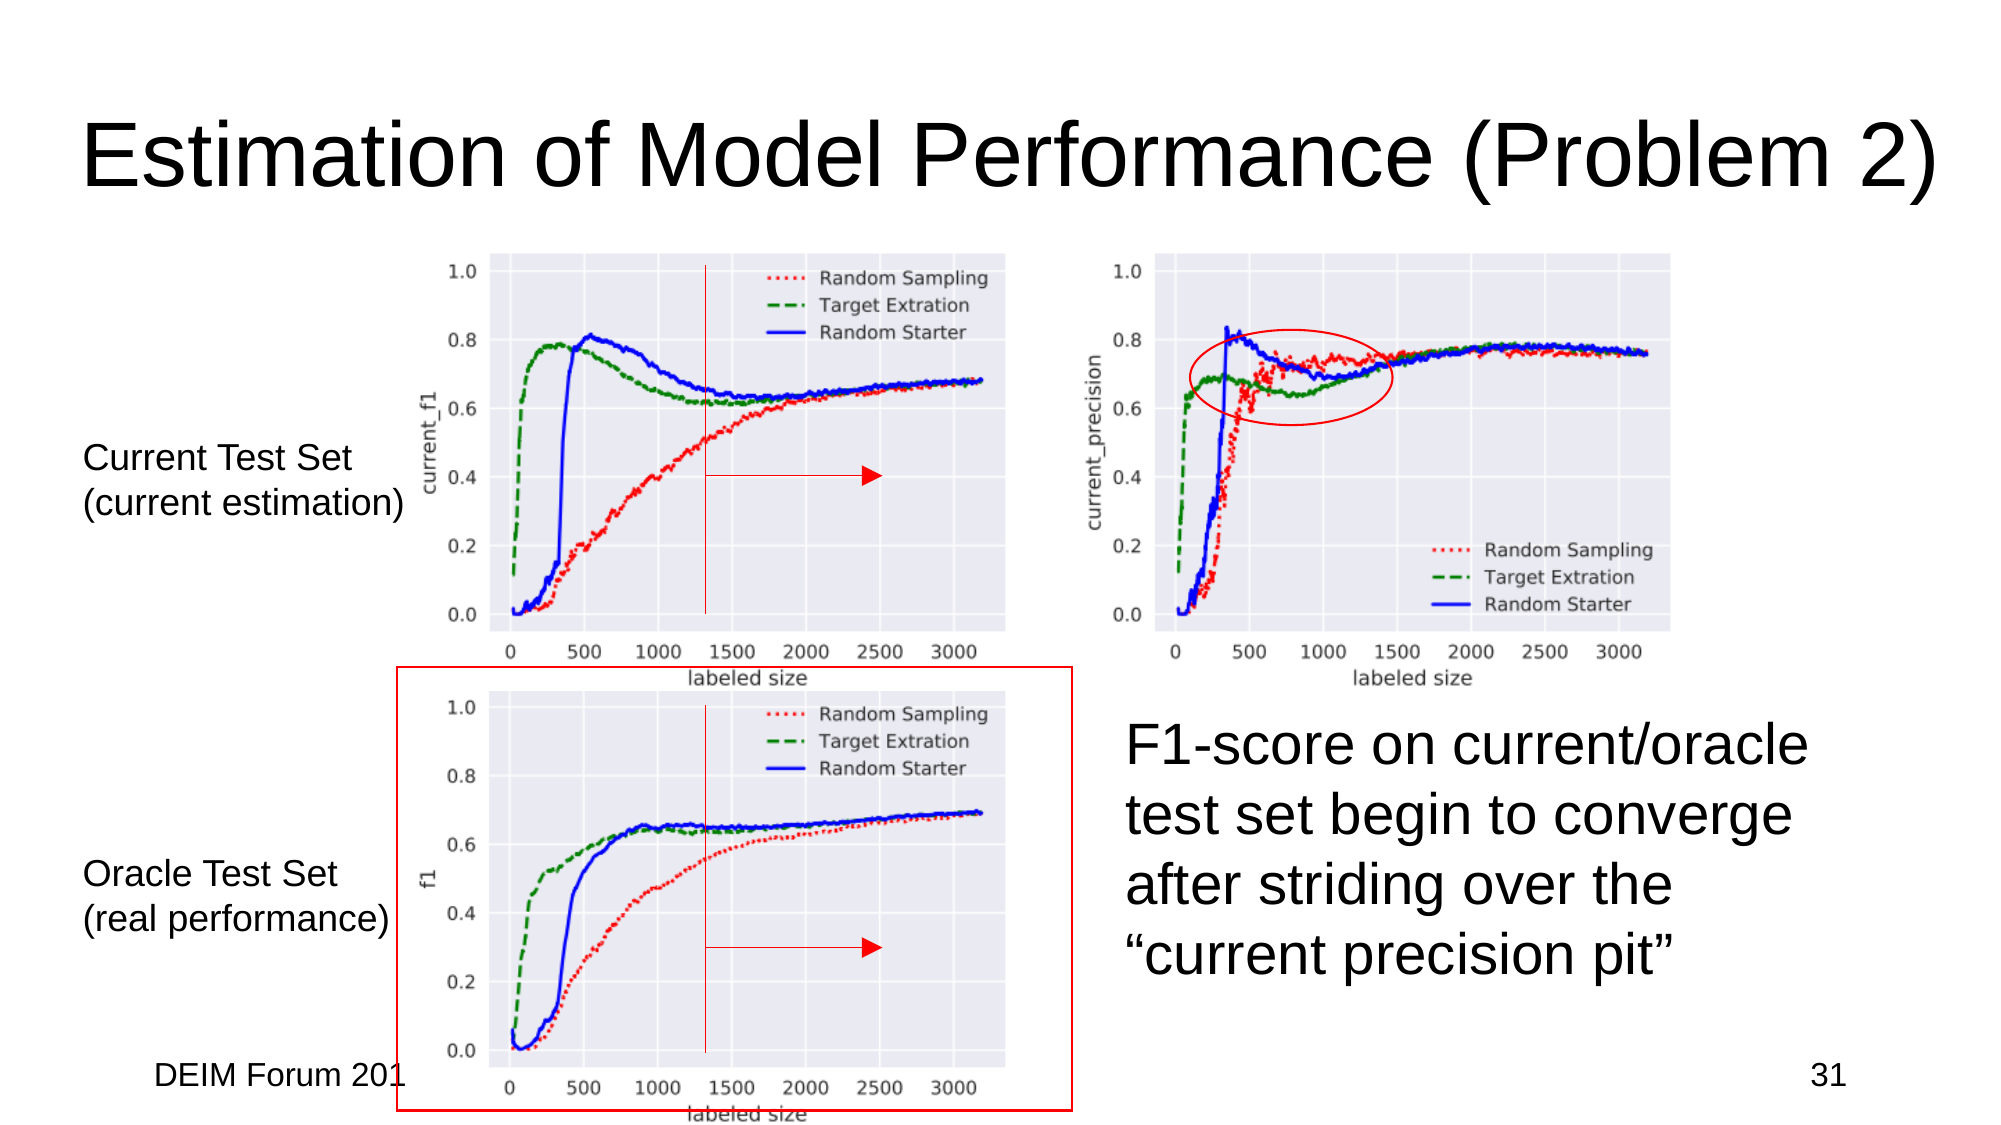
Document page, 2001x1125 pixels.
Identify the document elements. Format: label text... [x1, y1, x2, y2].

text_box [396, 947, 406, 1042]
picture [1072, 194, 1735, 691]
title Estimation of Model Performance (Problem 2) [65, 47, 1989, 266]
text_box [396, 1103, 406, 1112]
text_box [1069, 666, 1073, 1112]
text_box Oracle Test Set (real performance) [67, 841, 406, 947]
text_box F1-score on current/oracle test set begin to converge after striding over the “current precision pit” [1110, 698, 1863, 994]
text_box [396, 666, 406, 841]
text_box Current Test Set (current estimation) [67, 425, 407, 530]
slide_number 31 [1412, 1042, 1863, 1103]
footer DEIM Forum 2019 A5-2 [137, 1042, 406, 1103]
picture [406, 194, 1070, 1125]
